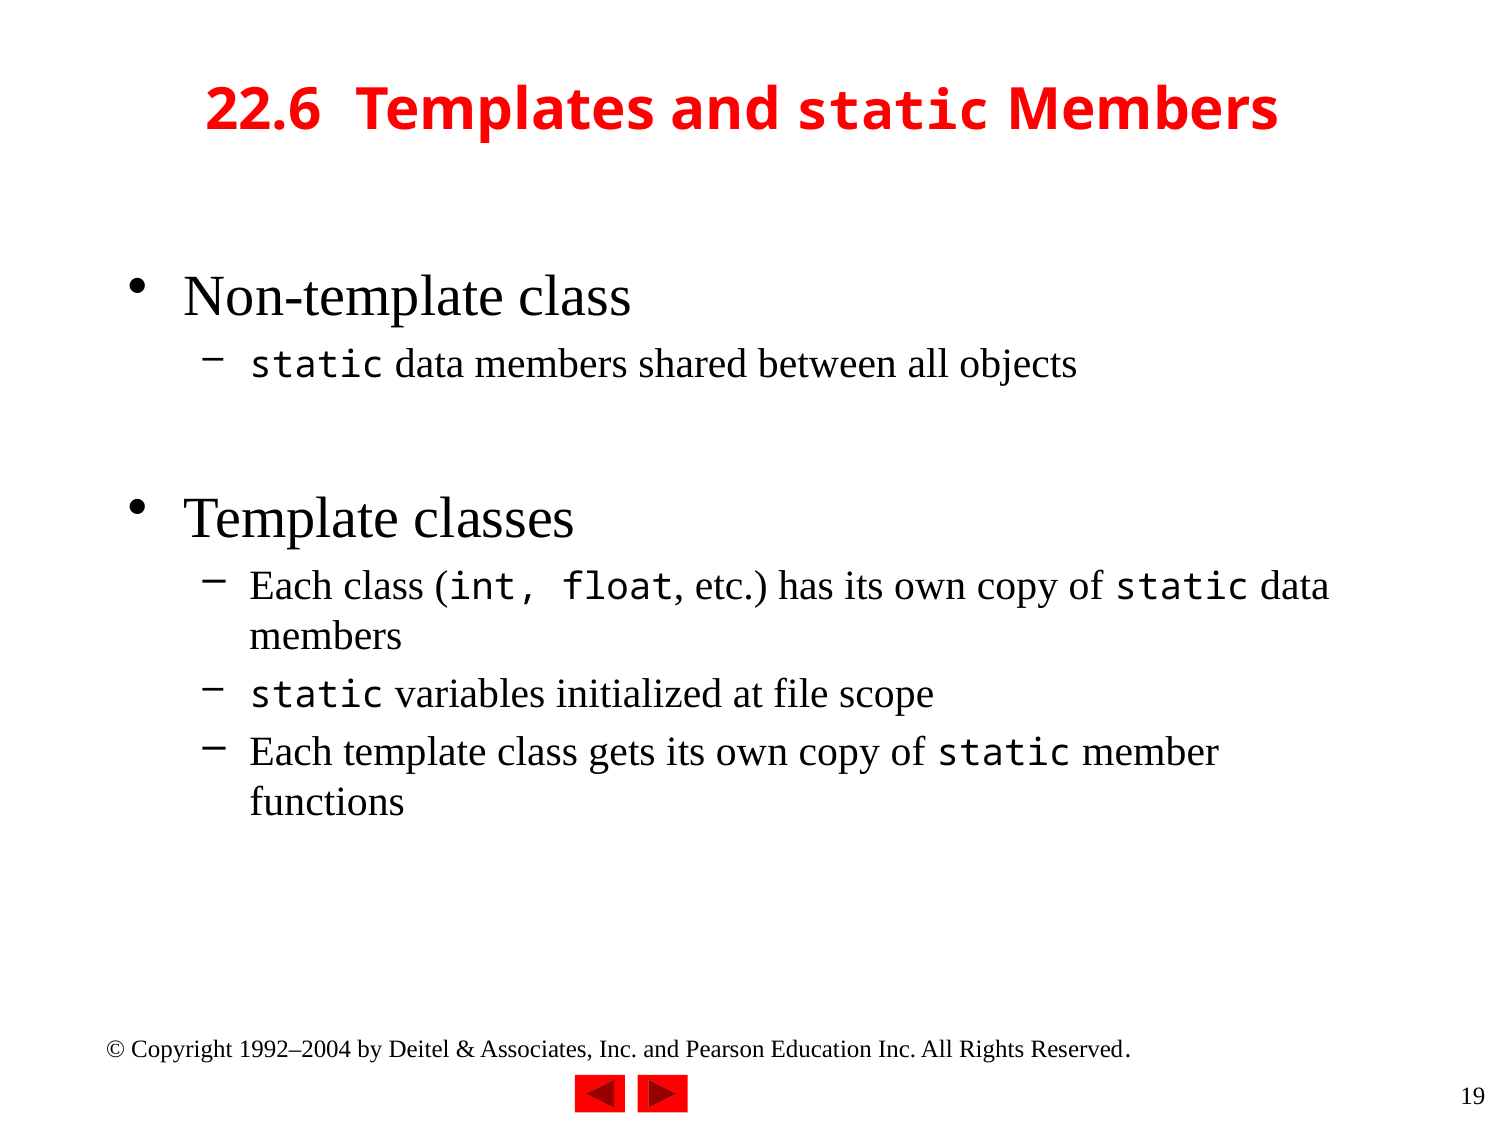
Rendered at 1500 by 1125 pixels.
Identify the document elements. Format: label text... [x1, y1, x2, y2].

list Non-template class static data members shared between all objects Template classes Each class (int, float, etc.) has its own copy of static data members static variables initialized at file scope Each template class gets its own copy of static member functions [112, 249, 1388, 1063]
title 22.6 Templates and static Members [112, 12, 1388, 200]
